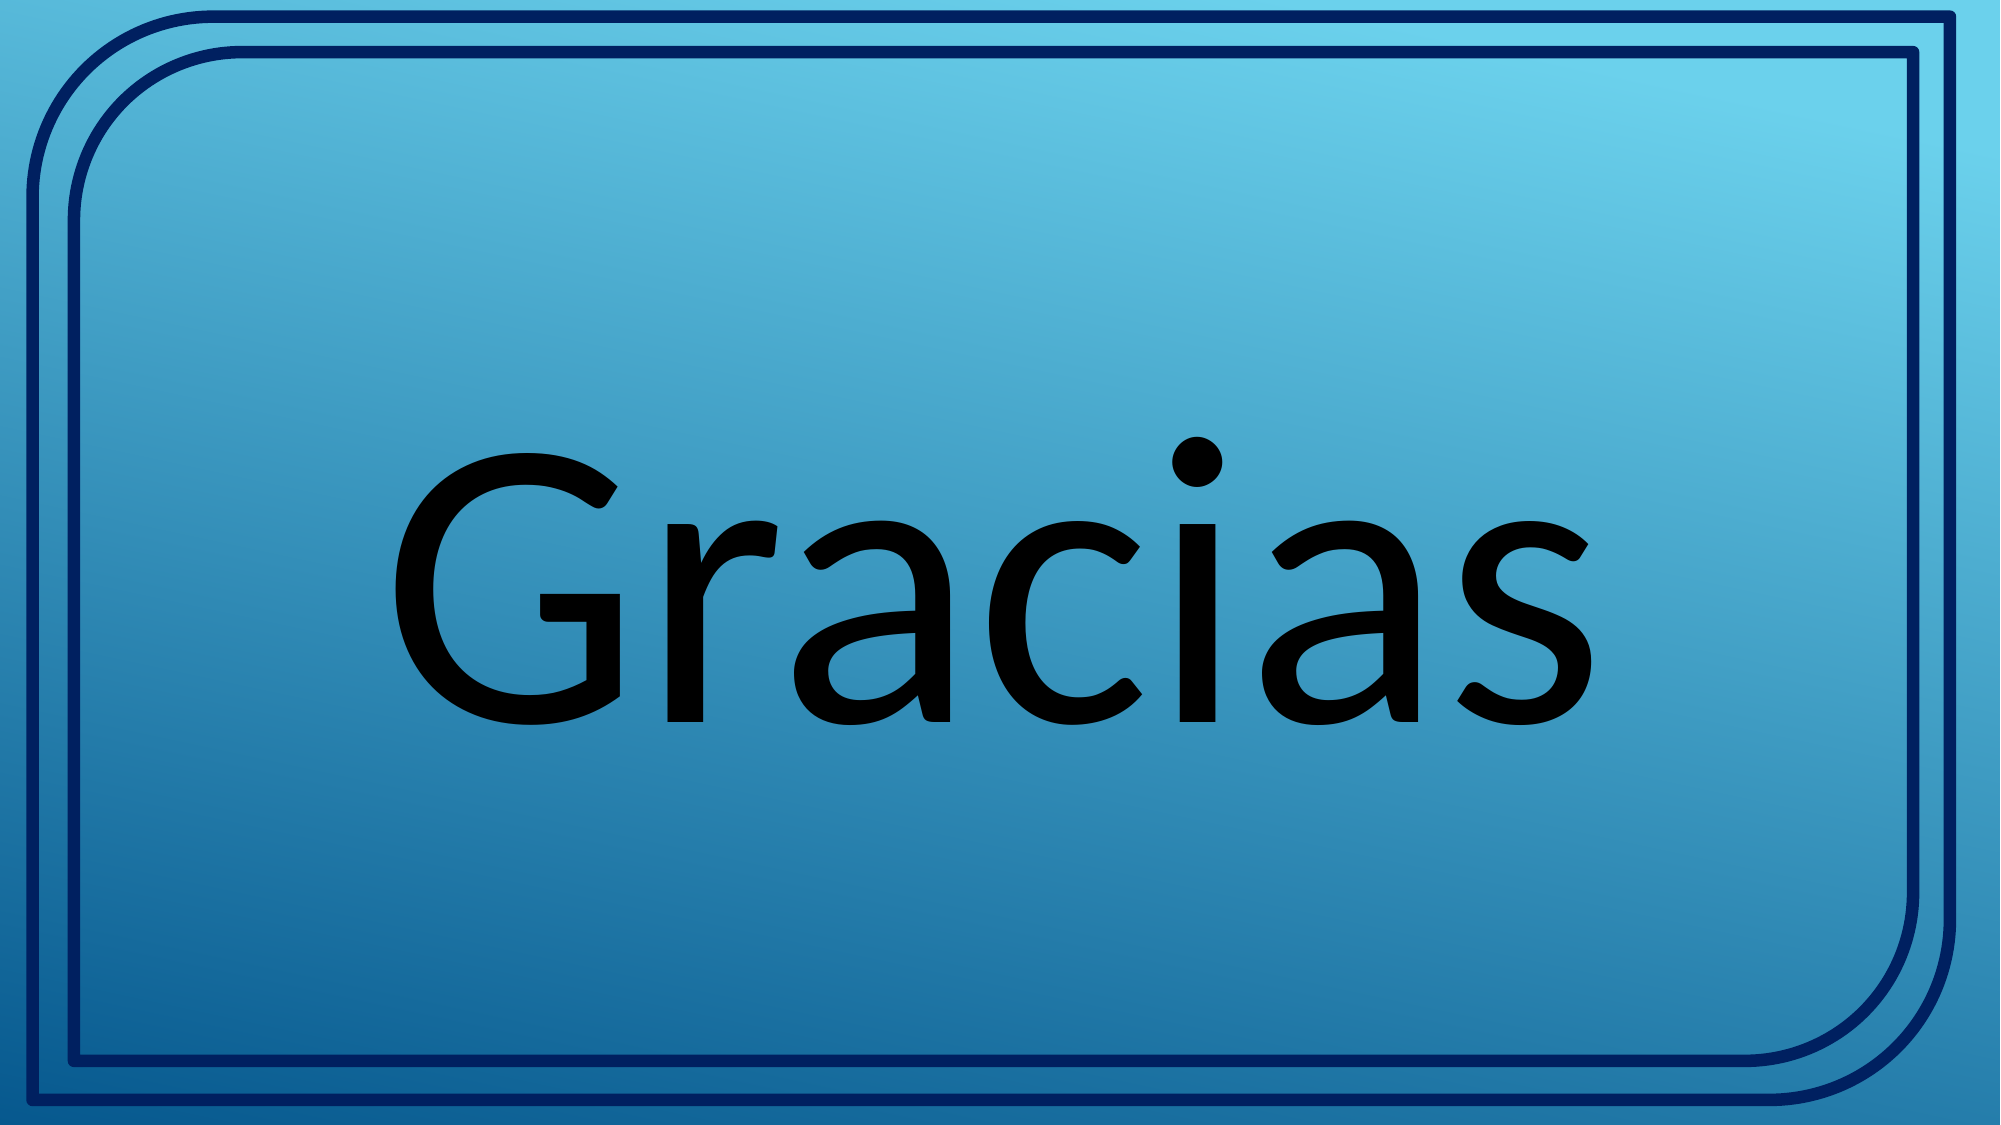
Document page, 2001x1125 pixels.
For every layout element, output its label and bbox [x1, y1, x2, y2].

text_box [31, 15, 1952, 1102]
